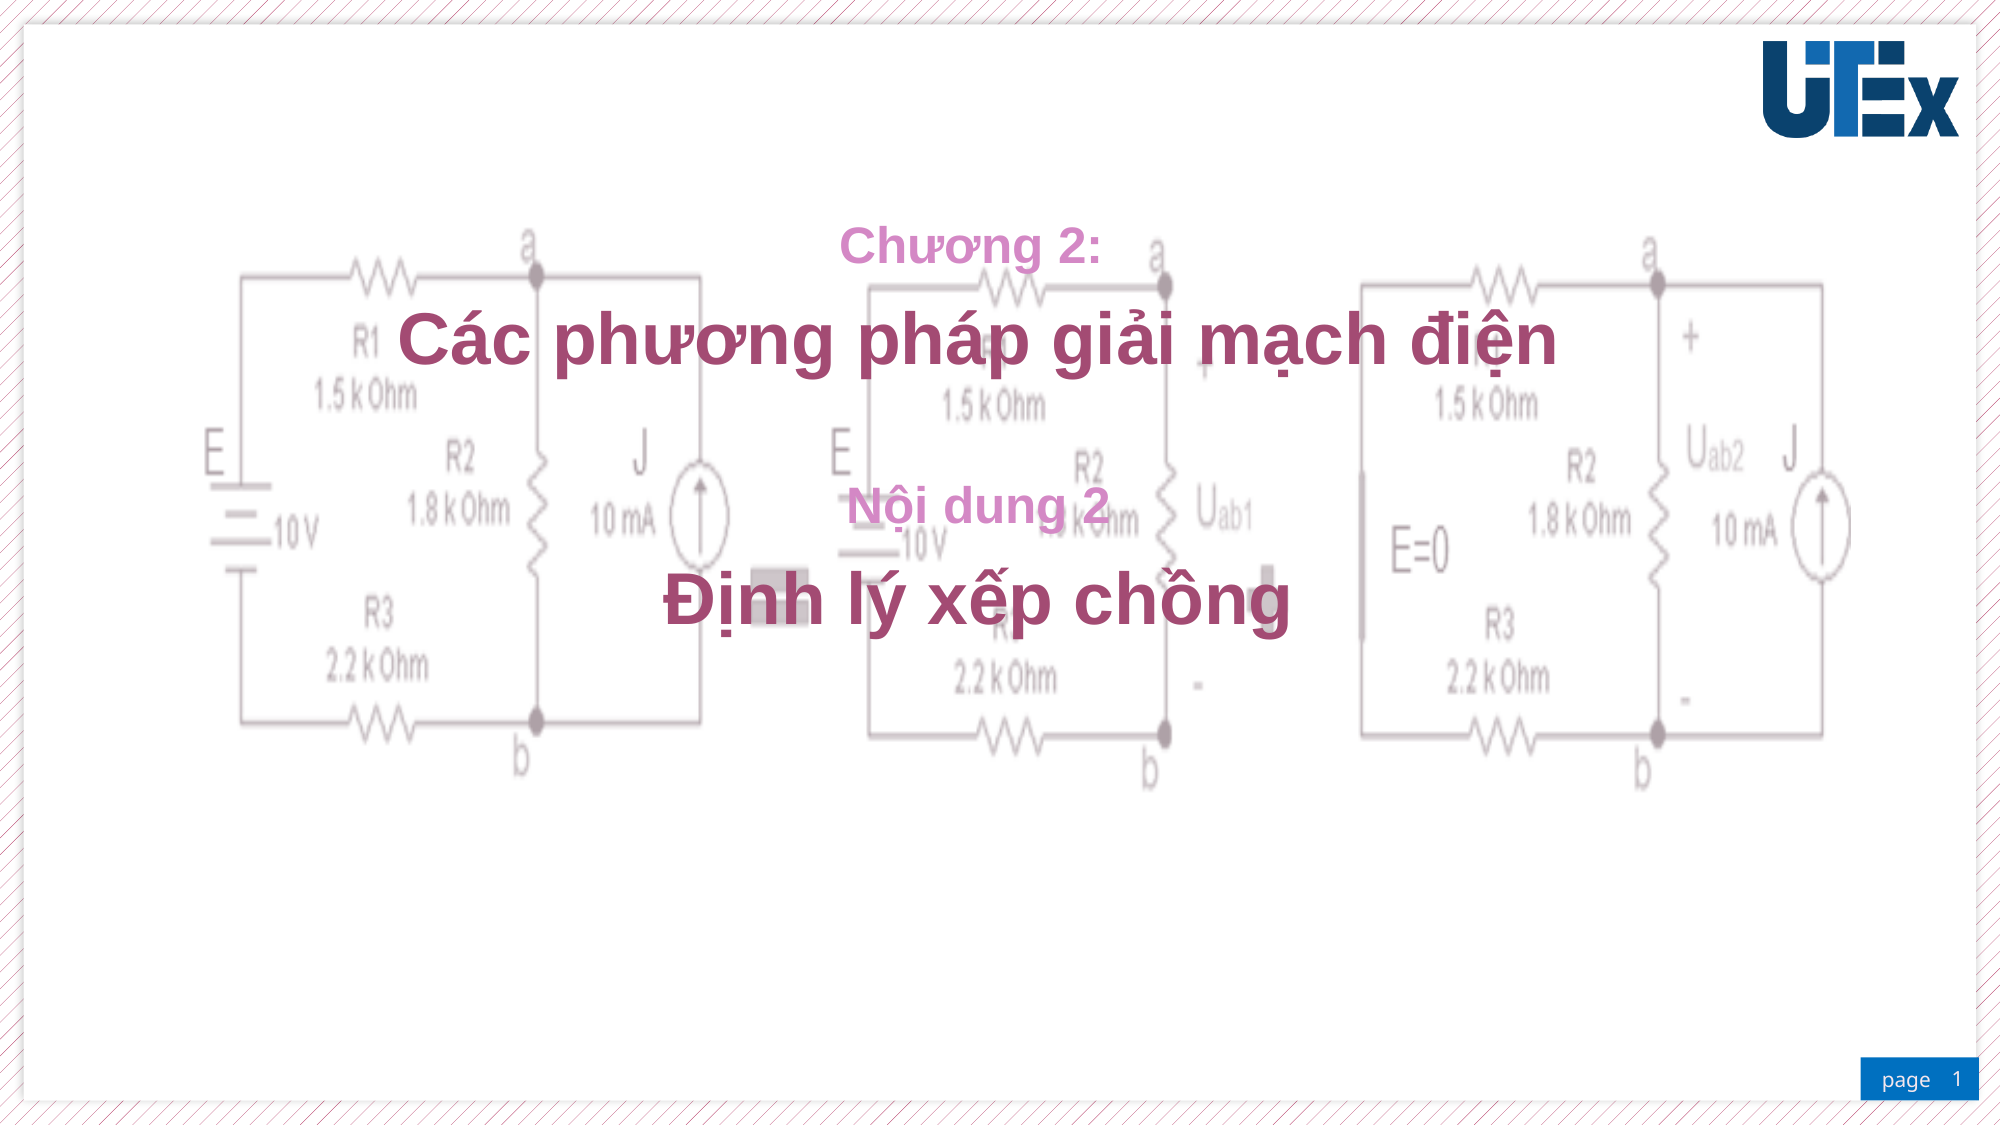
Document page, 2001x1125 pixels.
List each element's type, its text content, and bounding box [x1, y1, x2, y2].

picture [1933, 100, 1959, 138]
picture [199, 203, 1851, 821]
text_box Chương 2: Các phương pháp giải mạch điện Nội dung 2 Định lý xếp chồng [24, 100, 1933, 767]
text_box 1 [1886, 1057, 1979, 1103]
text_box [24, 24, 2000, 100]
